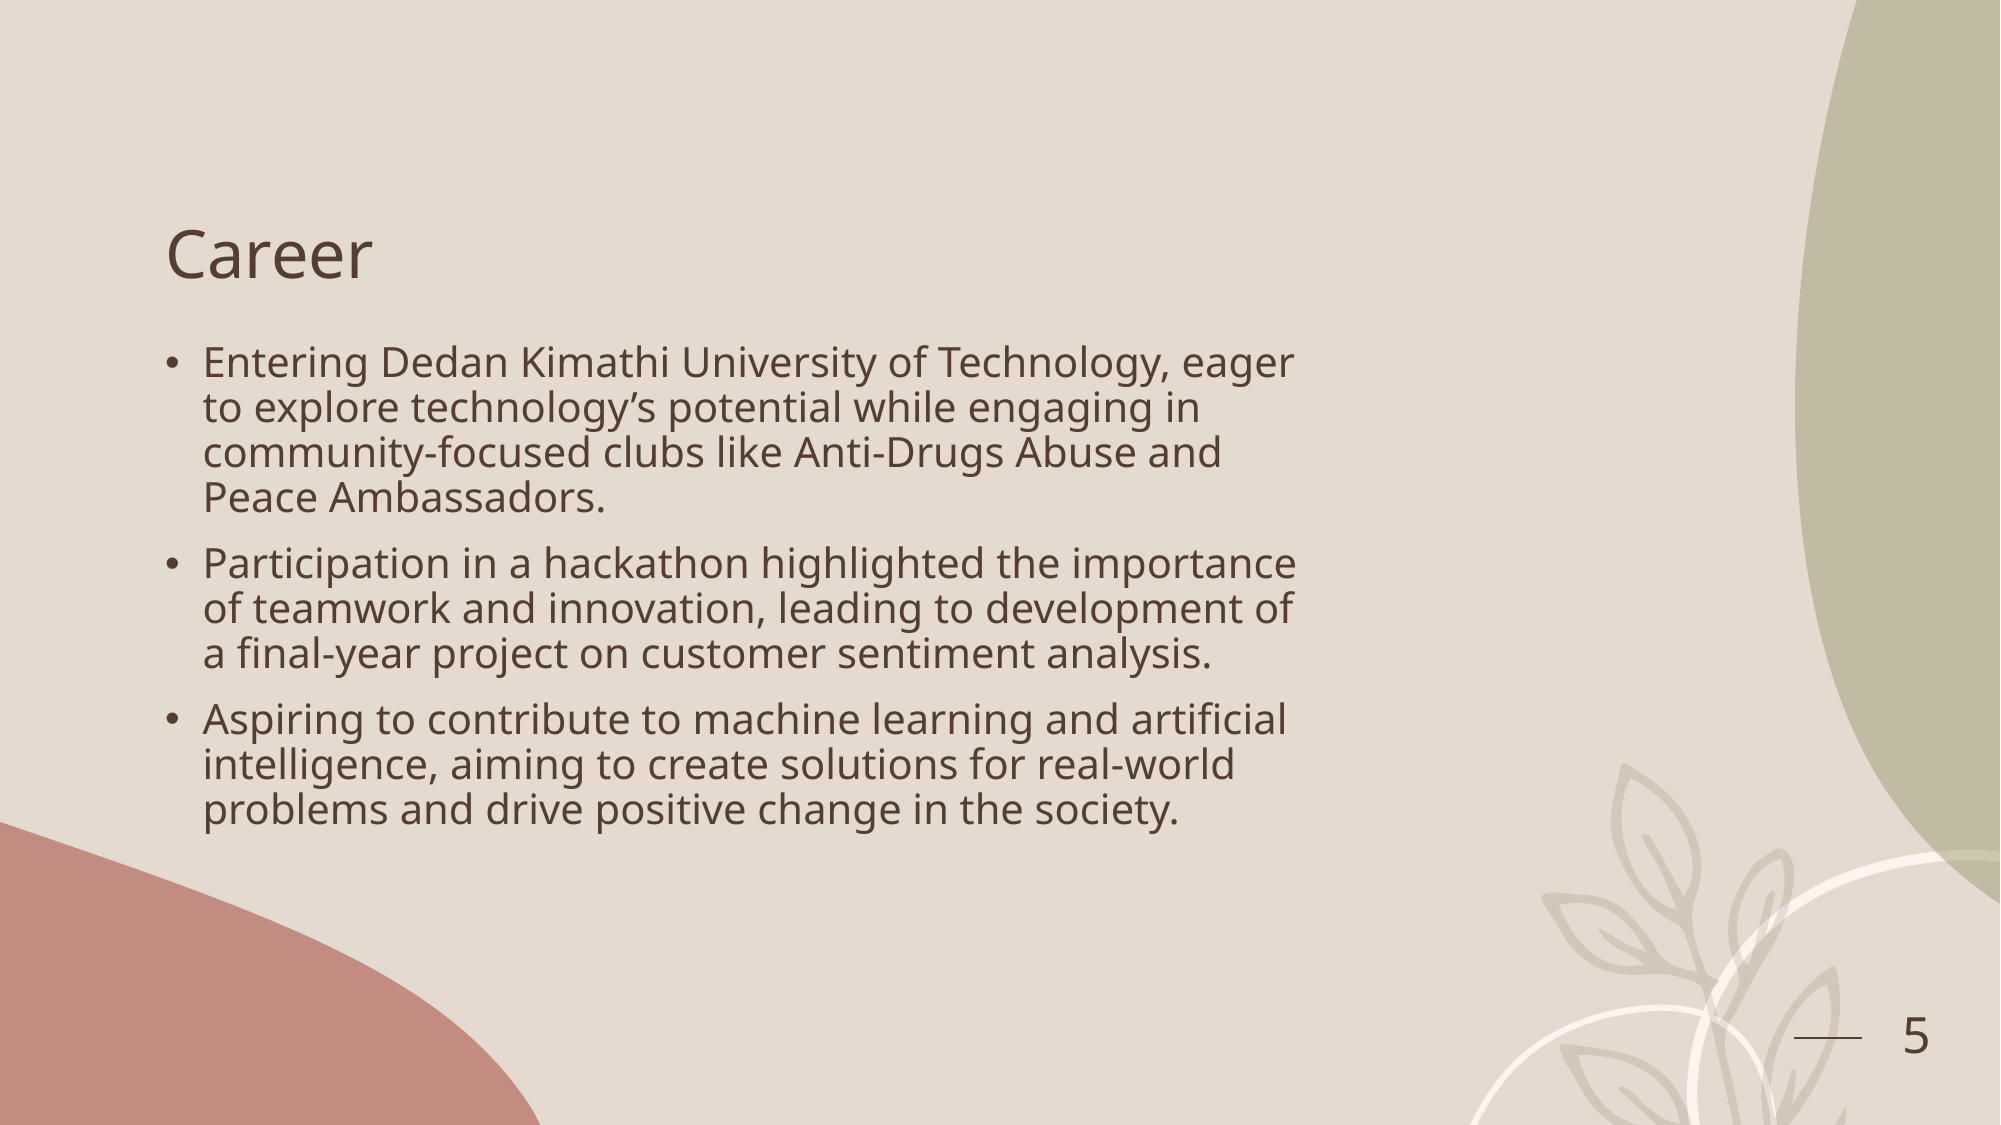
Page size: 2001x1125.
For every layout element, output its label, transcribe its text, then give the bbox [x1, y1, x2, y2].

slide_number 5 [1862, 964, 1971, 1112]
list Entering Dedan Kimathi University of Technology, eager to explore technology’s potential while engaging in community-focused clubs like Anti-Drugs Abuse and Peace Ambassadors. Participation in a hackathon highlighted the importance of teamwork and innovation, leading to development of a final-year project on customer sentiment analysis. Aspiring to contribute to machine learning and artificial intelligence, aiming to create solutions for real-world problems and drive positive change in the society. [150, 334, 1323, 886]
title Career [150, 149, 1386, 300]
